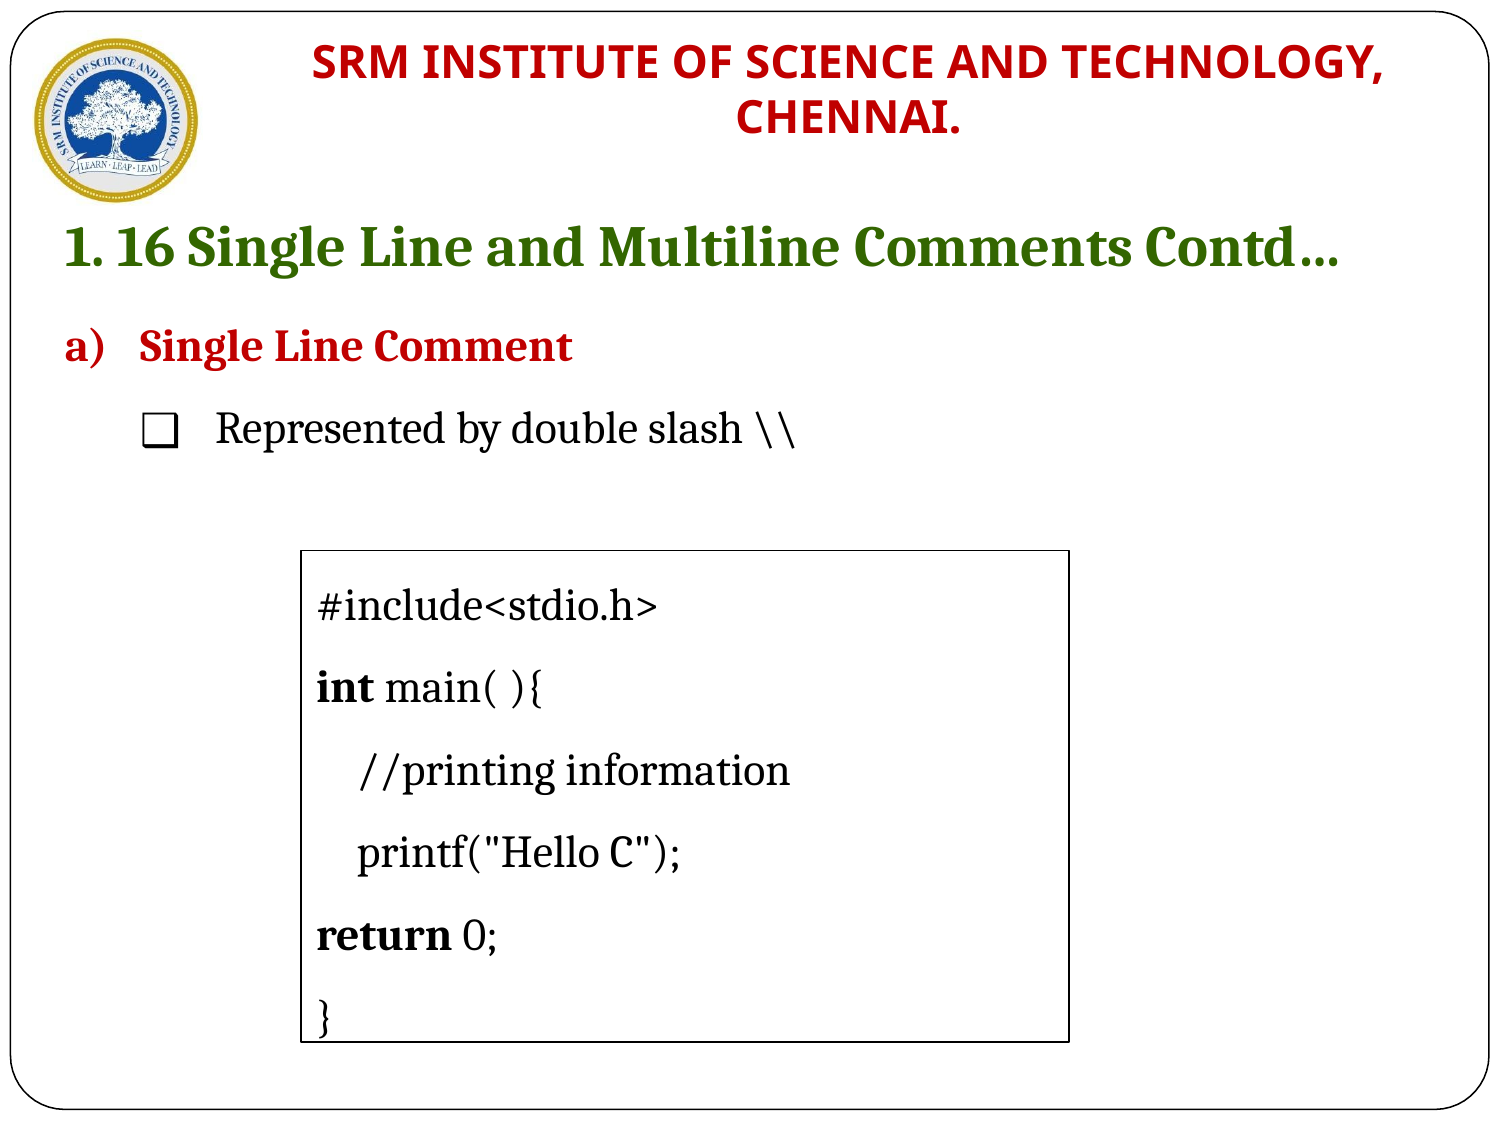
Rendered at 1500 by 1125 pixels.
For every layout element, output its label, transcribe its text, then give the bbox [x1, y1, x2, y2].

text_box 1. 16 Single Line and Multiline Comments Contd… Single Line Comment Represented by double slash \\ [62, 214, 1385, 453]
text_box #include<stdio.h> int main( ){ //printing information printf("Hello C"); return 0; } [301, 550, 1069, 1042]
picture [31, 30, 204, 207]
title SRM INSTITUTE OF SCIENCE AND TECHNOLOGY, CHENNAI. [202, 30, 1468, 221]
